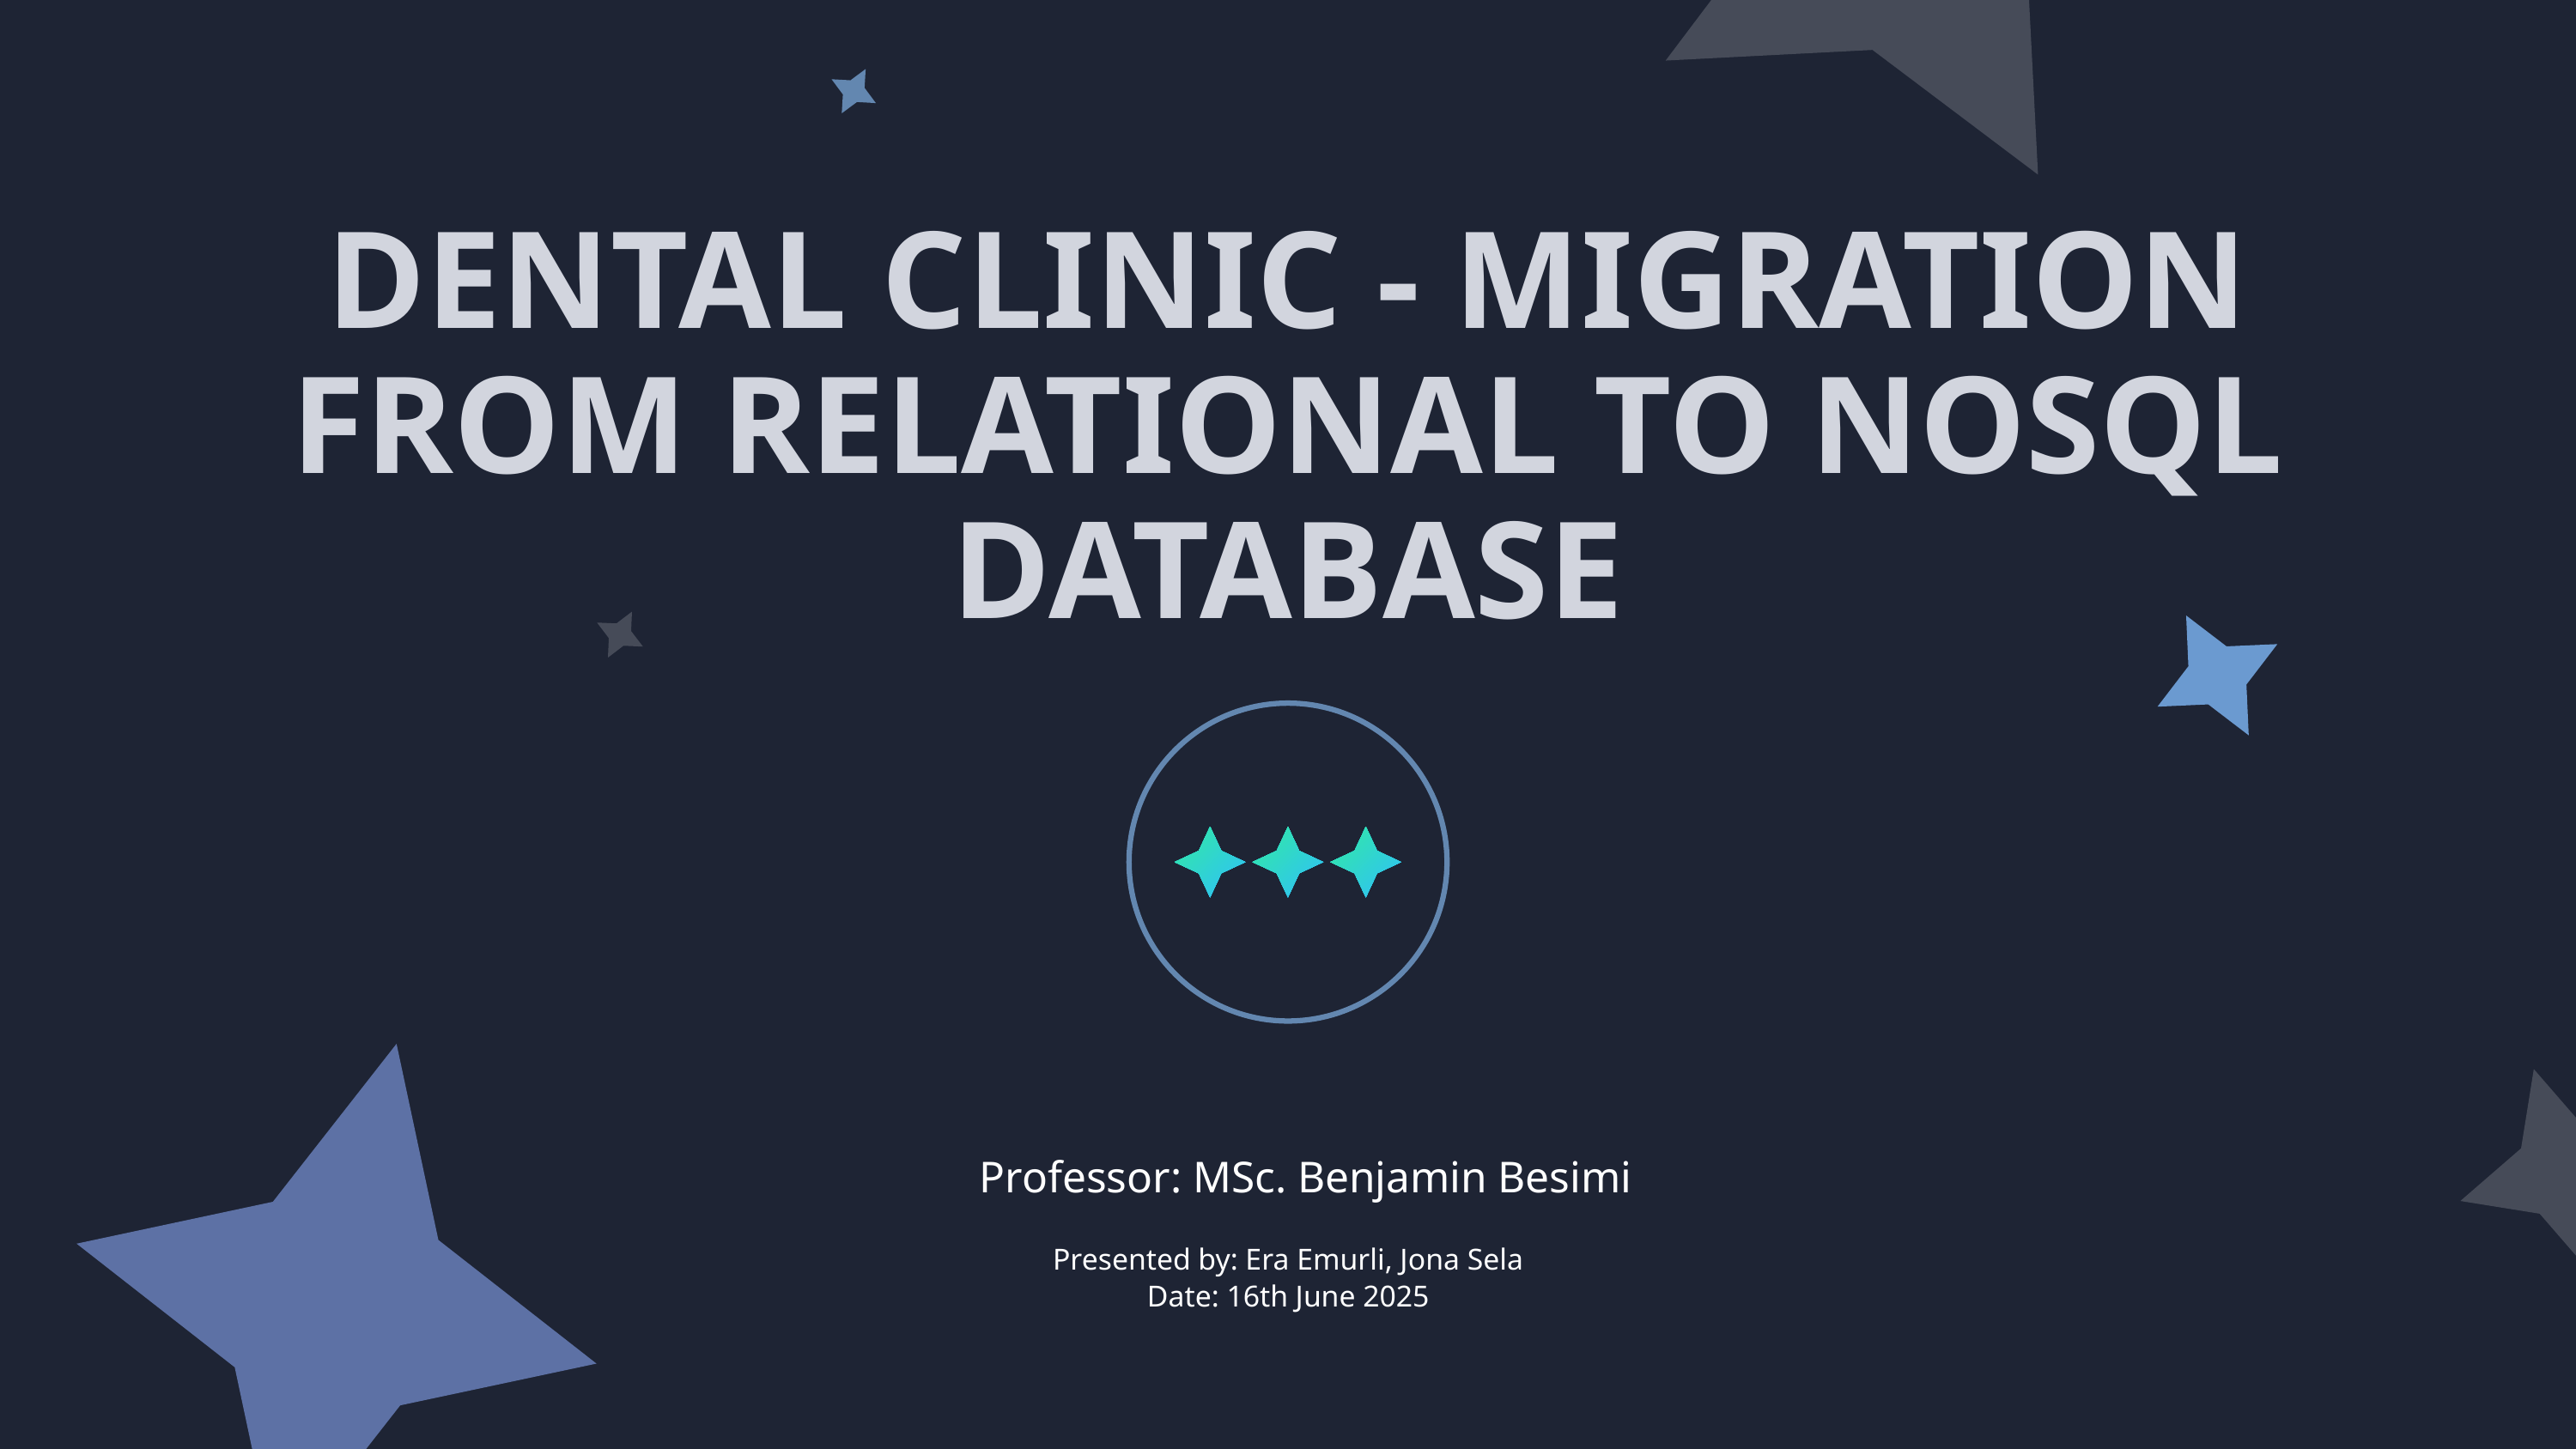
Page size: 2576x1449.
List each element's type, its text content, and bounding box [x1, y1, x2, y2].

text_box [1128, 702, 1448, 1022]
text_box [1633, 0, 2185, 208]
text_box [2456, 1064, 2576, 1279]
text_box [593, 608, 647, 661]
text_box Professor: MSc. Benjamin Besimi [734, 1142, 1877, 1262]
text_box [828, 65, 879, 117]
text_box Date: 16th June 2025 [972, 1276, 1604, 1313]
text_box DENTAL CLINIC - MIGRATION FROM RELATIONAL TO NOSQL DATABASE [284, 210, 2292, 808]
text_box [69, 1036, 604, 1449]
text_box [2149, 607, 2286, 743]
text_box Presented by: Era Emurli, Jona Sela [972, 1235, 1604, 1276]
